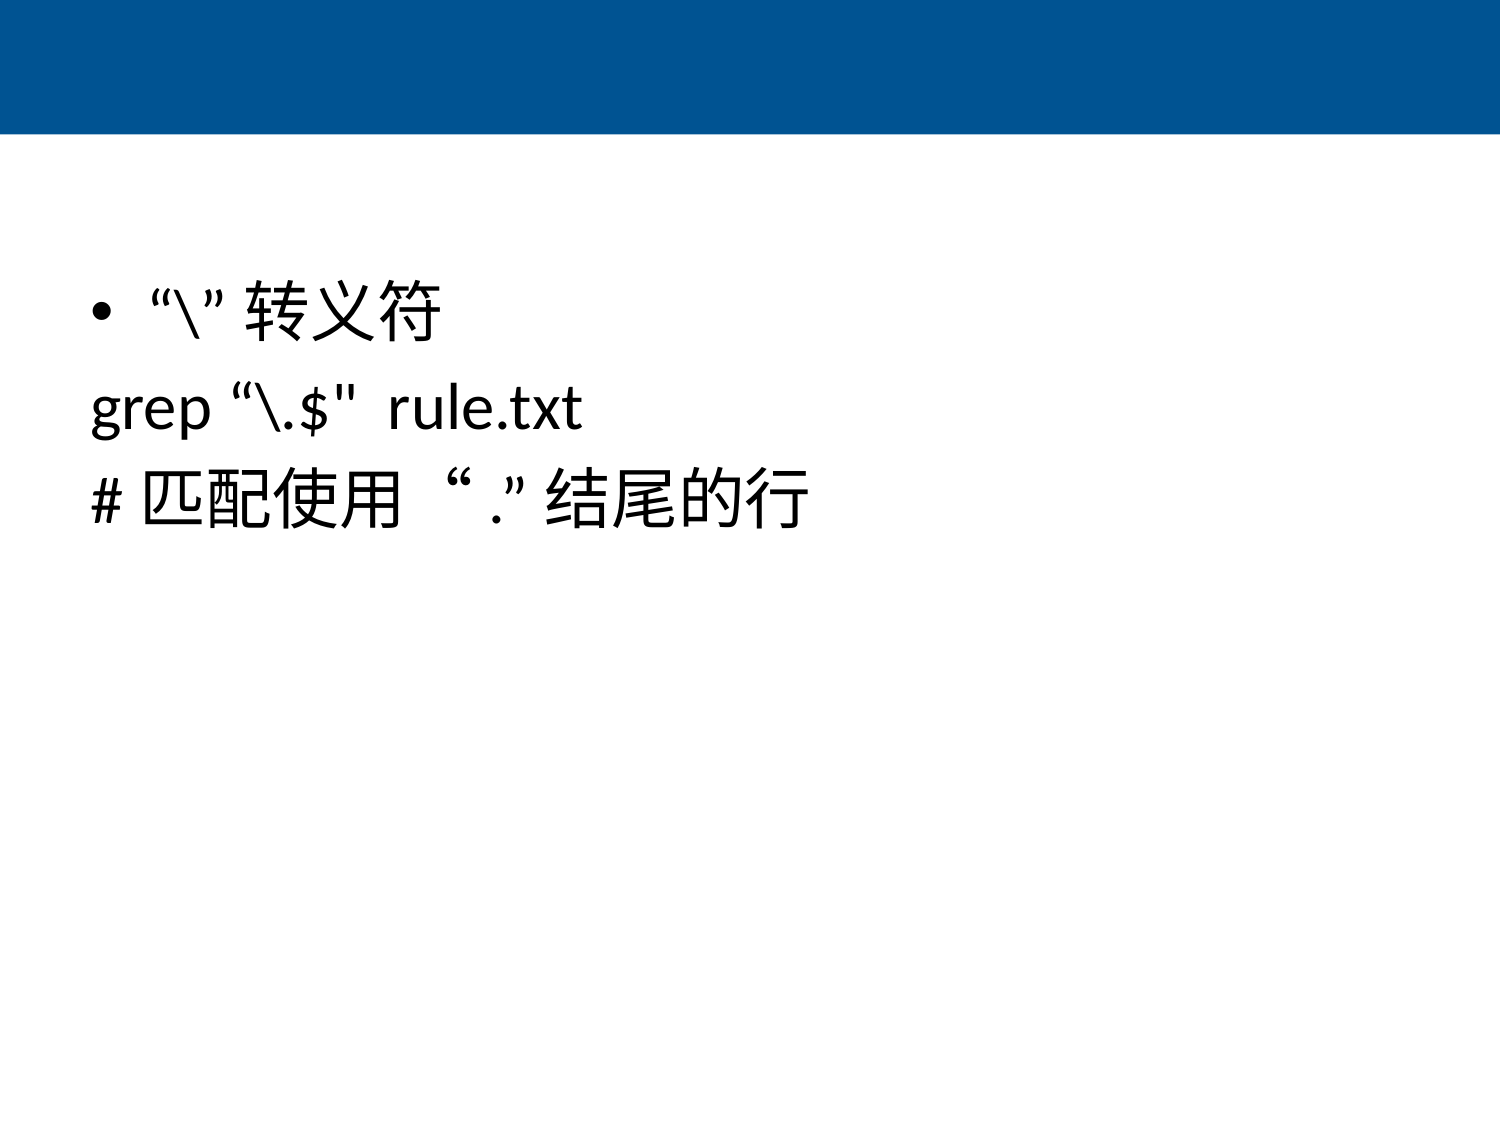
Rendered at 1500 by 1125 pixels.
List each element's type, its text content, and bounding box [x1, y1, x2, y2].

list “\”转义符 grep “\.$" rule.txt #匹配使用“.”结尾的行 [75, 262, 1425, 1005]
